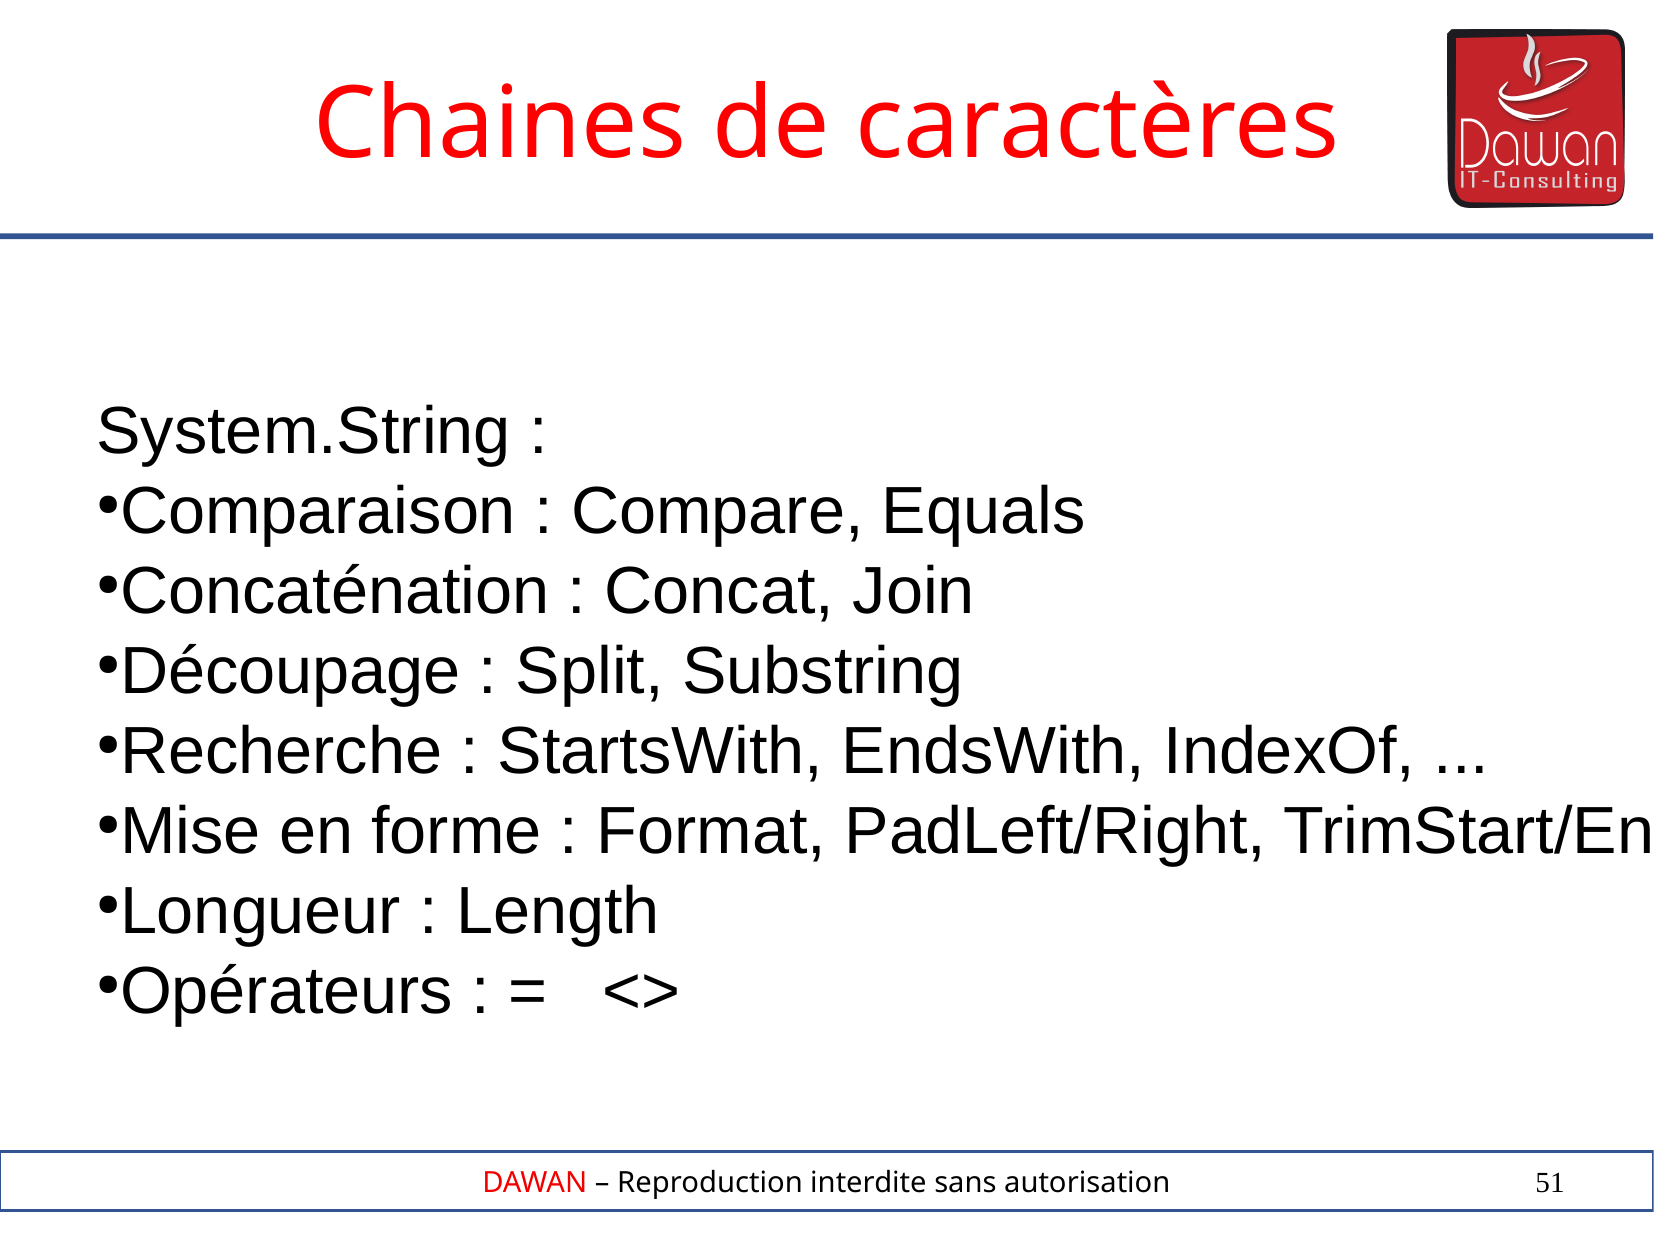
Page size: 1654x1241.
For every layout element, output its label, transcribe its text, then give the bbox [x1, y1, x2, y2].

picture [1447, 29, 1625, 208]
text_box System.String : Comparaison : Compare, Equals Concaténation : Concat, Join Découpage : Split, Substring Recherche : StartsWith, EndsWith, IndexOf, ... Mise en forme : Format, PadLeft/Right, TrimStart/End, … Longueur : Length Opérateurs : = <> [81, 379, 1565, 1068]
text_box Chaines de caractères [88, 50, 1565, 182]
slide_number 51 [1185, 1163, 1565, 1228]
